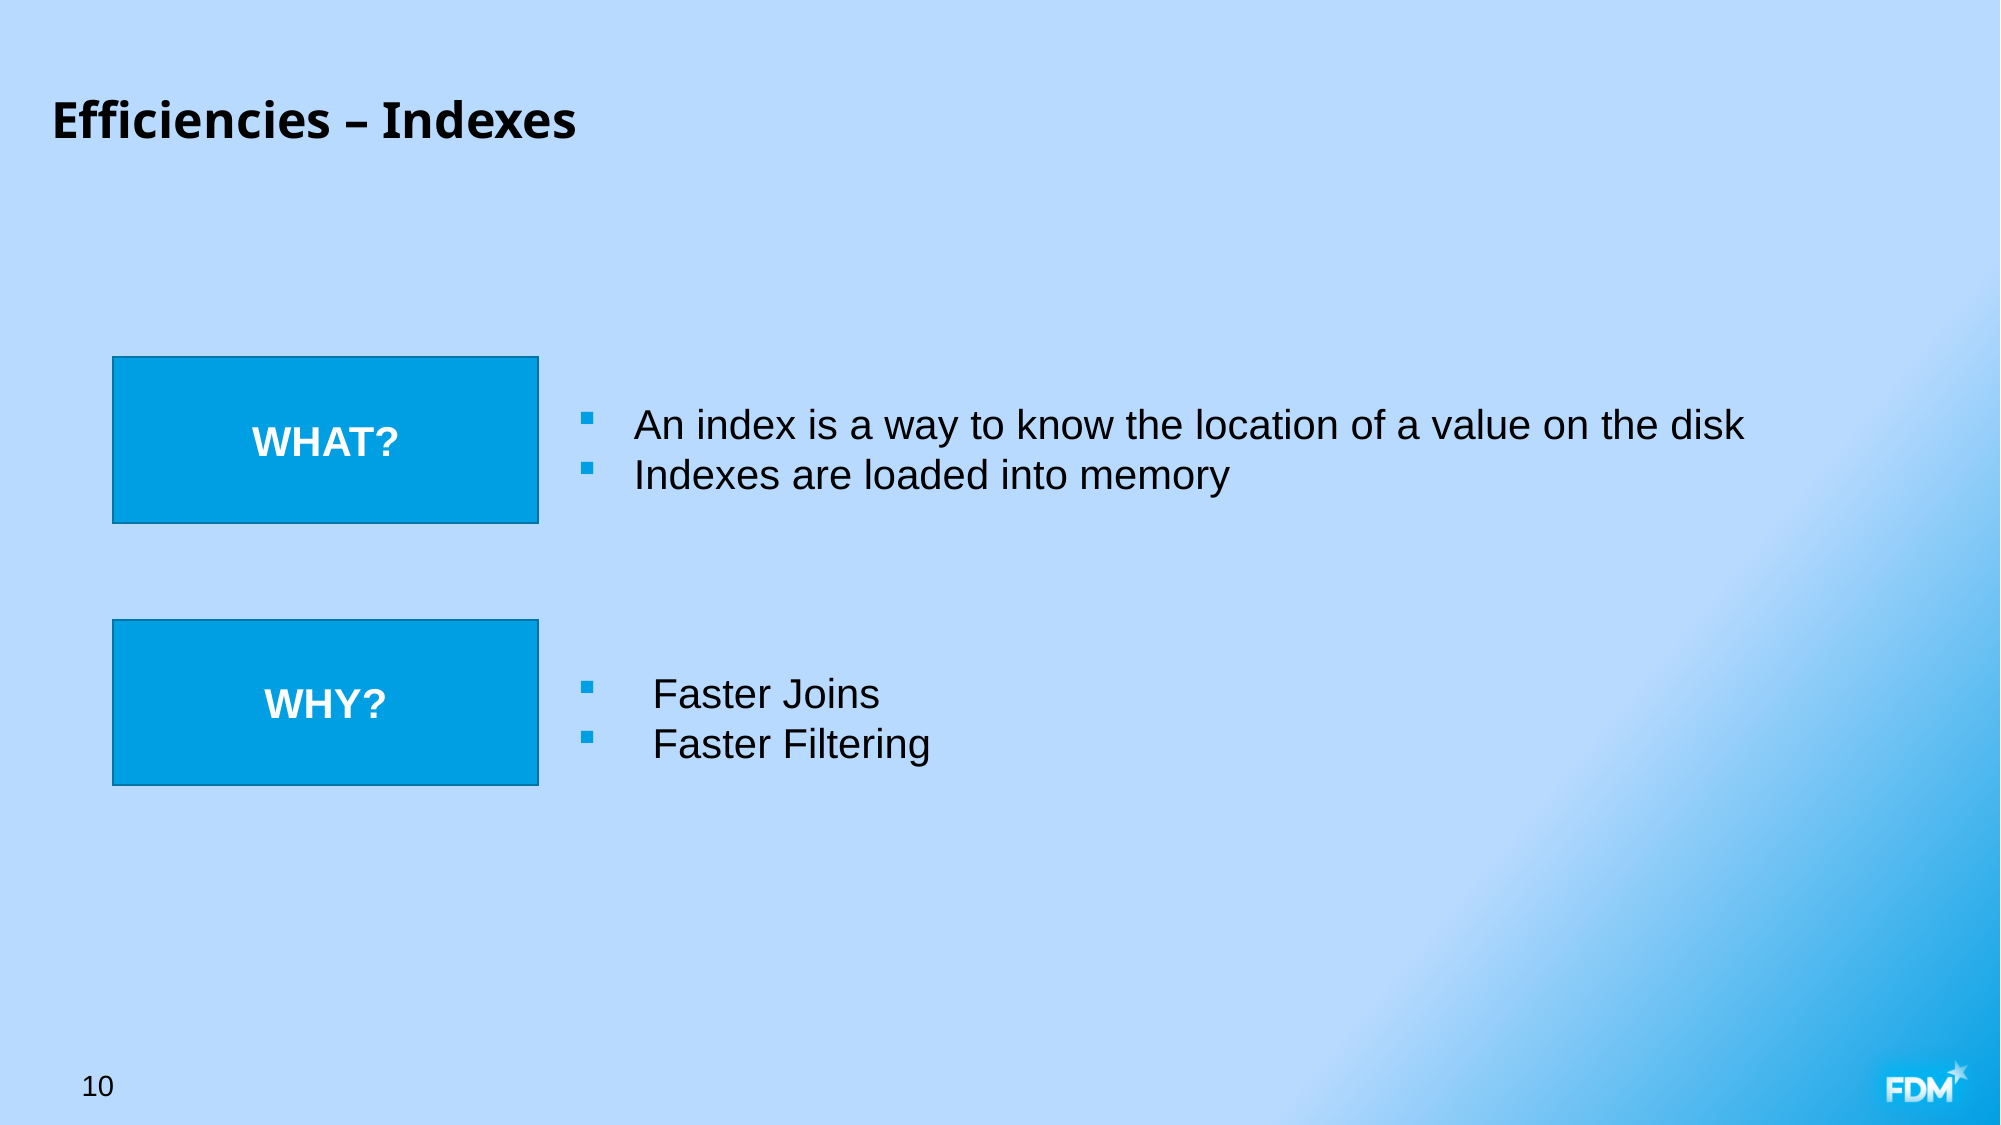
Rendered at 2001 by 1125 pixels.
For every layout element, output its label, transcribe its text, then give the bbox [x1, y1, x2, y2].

text_box WHY? [112, 619, 539, 786]
picture [1858, 1029, 2000, 1125]
text_box An index is a way to know the location of a value on the disk Indexes are loaded into memory [562, 290, 1901, 506]
slide_number 10 [66, 1060, 534, 1110]
text_box Efficiencies – Indexes [39, 76, 1879, 159]
text_box Faster Joins Faster Filtering [562, 659, 1063, 775]
text_box WHAT? [112, 356, 539, 524]
